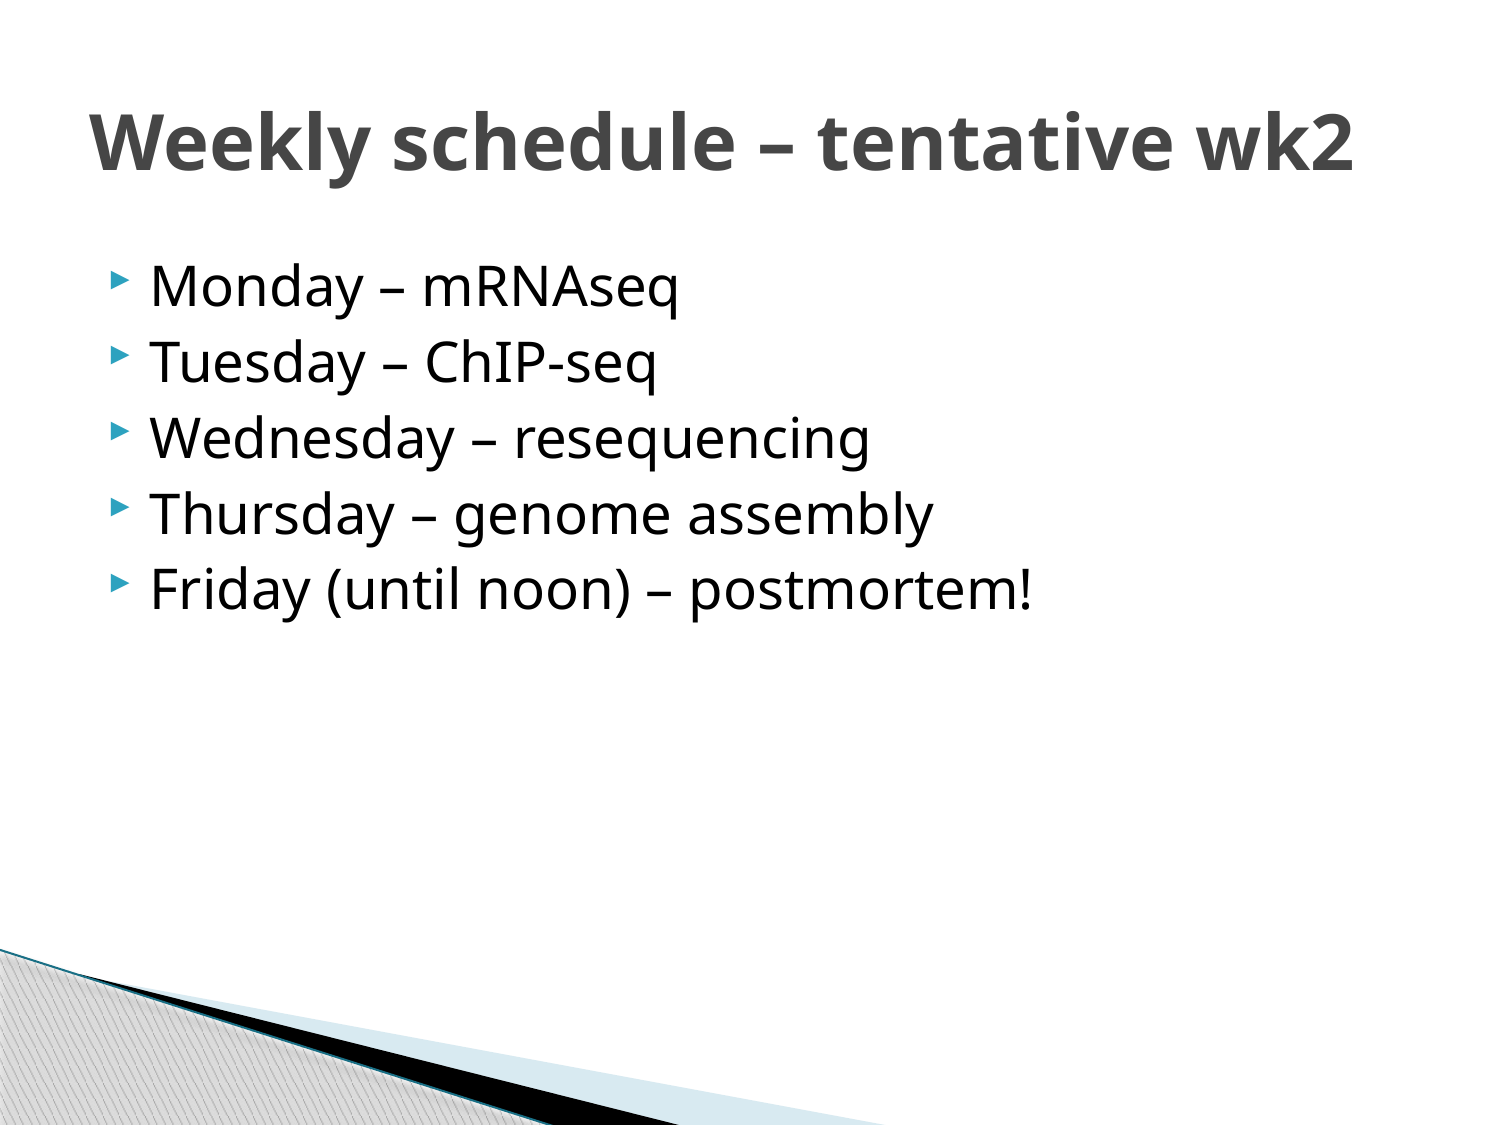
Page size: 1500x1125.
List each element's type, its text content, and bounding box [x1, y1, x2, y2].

title Weekly schedule – tentative wk2 [75, 45, 1425, 233]
list Monday – mRNAseq Tuesday – ChIP-seq Wednesday – resequencing Thursday – genome assembly Friday (until noon) – postmortem! [75, 243, 1425, 986]
